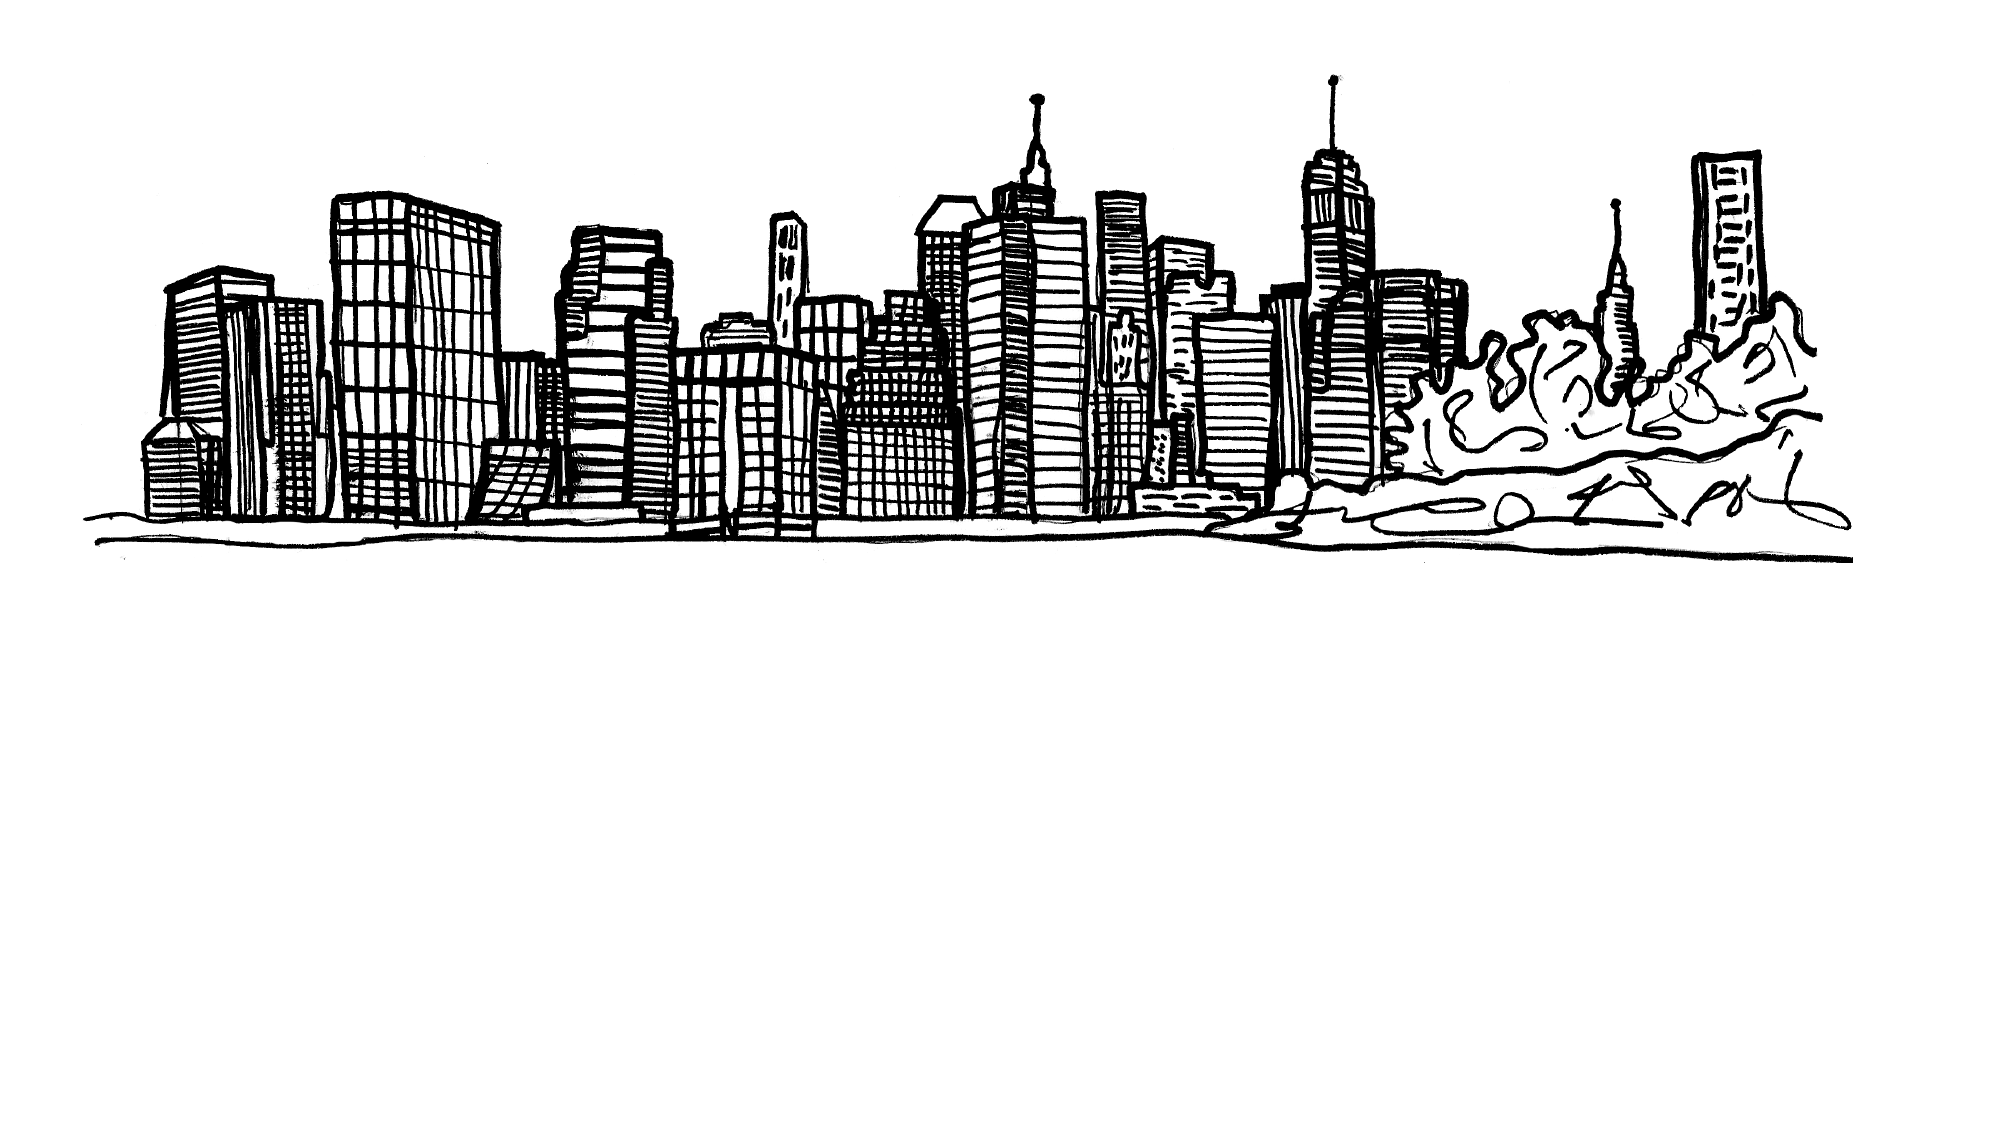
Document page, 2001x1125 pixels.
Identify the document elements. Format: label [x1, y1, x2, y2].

picture [37, 72, 1853, 563]
